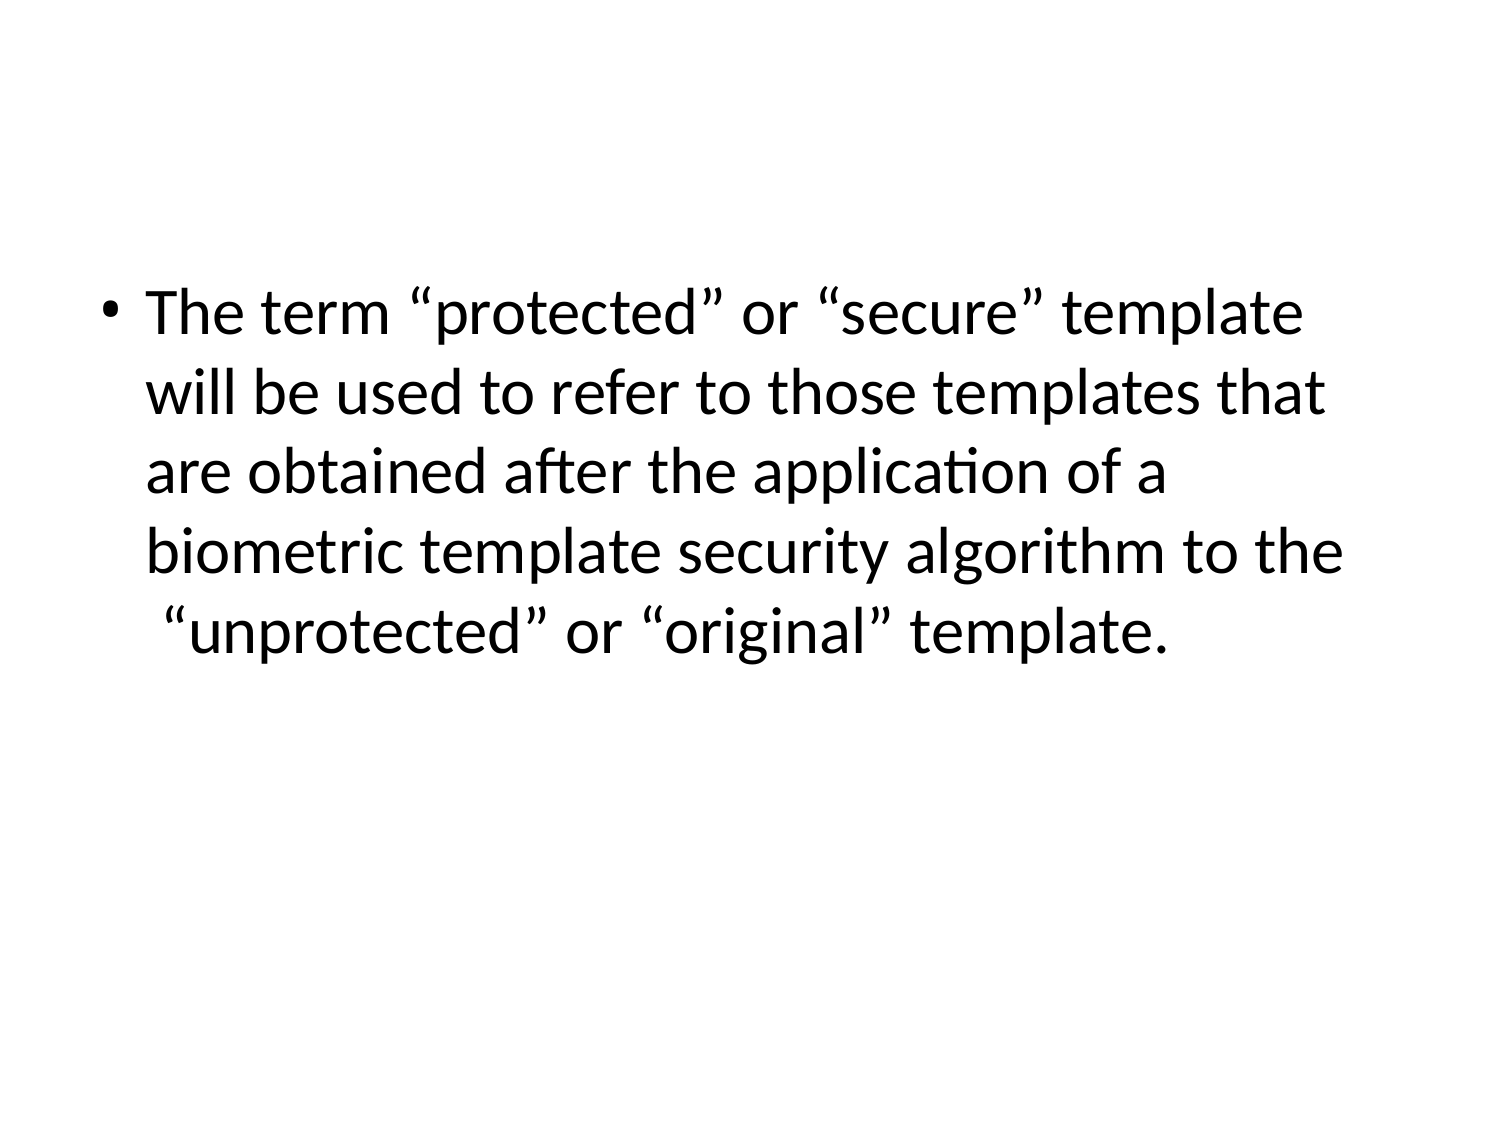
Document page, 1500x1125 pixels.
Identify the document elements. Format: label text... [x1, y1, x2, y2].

text_box The term “protected” or “secure” template will be used to refer to those templates that are obtained after the application of a biometric template security algorithm to the “unprotected” or “original” template. [96, 263, 1353, 667]
